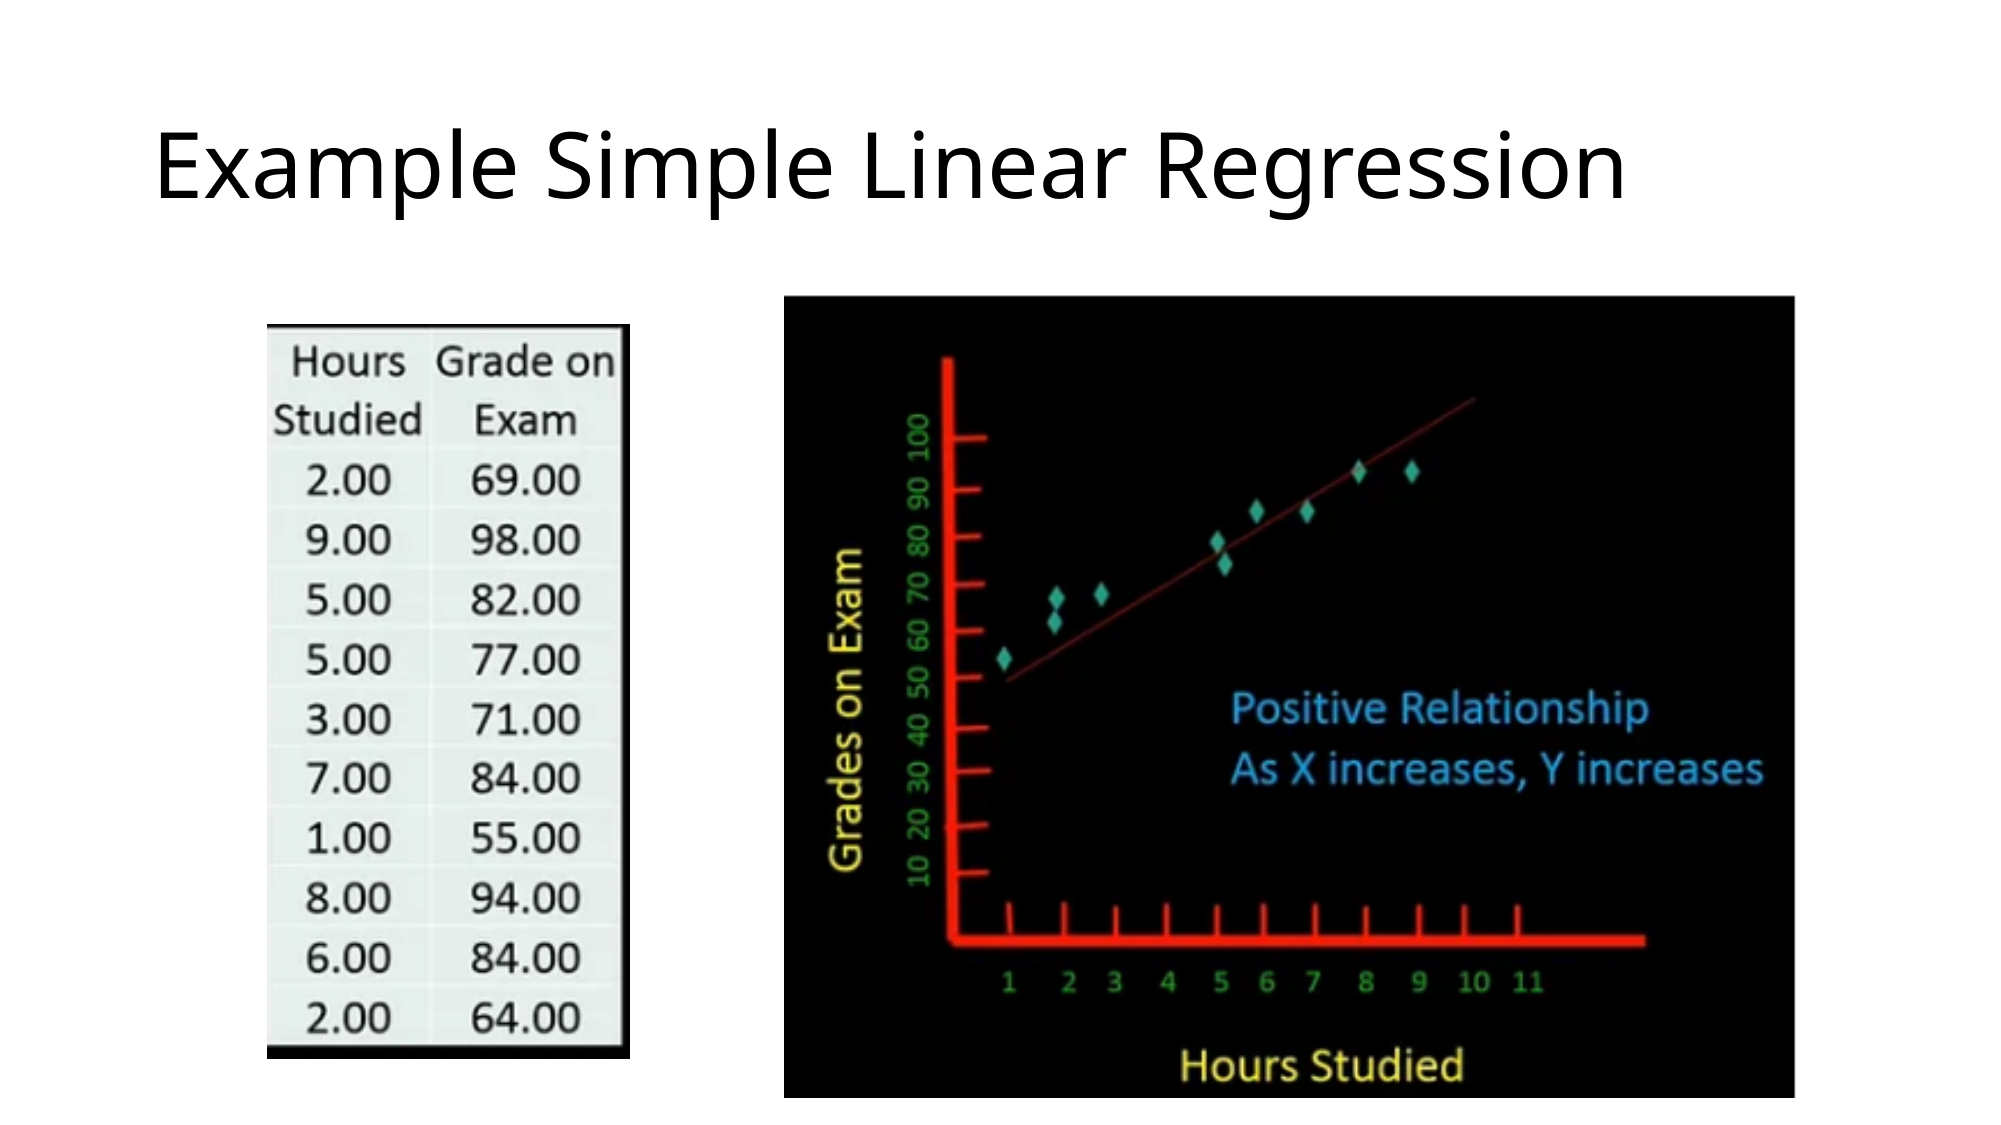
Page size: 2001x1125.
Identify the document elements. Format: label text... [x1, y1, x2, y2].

picture [267, 324, 630, 1059]
title Example Simple Linear Regression [137, 59, 1863, 278]
picture [784, 285, 1807, 1098]
